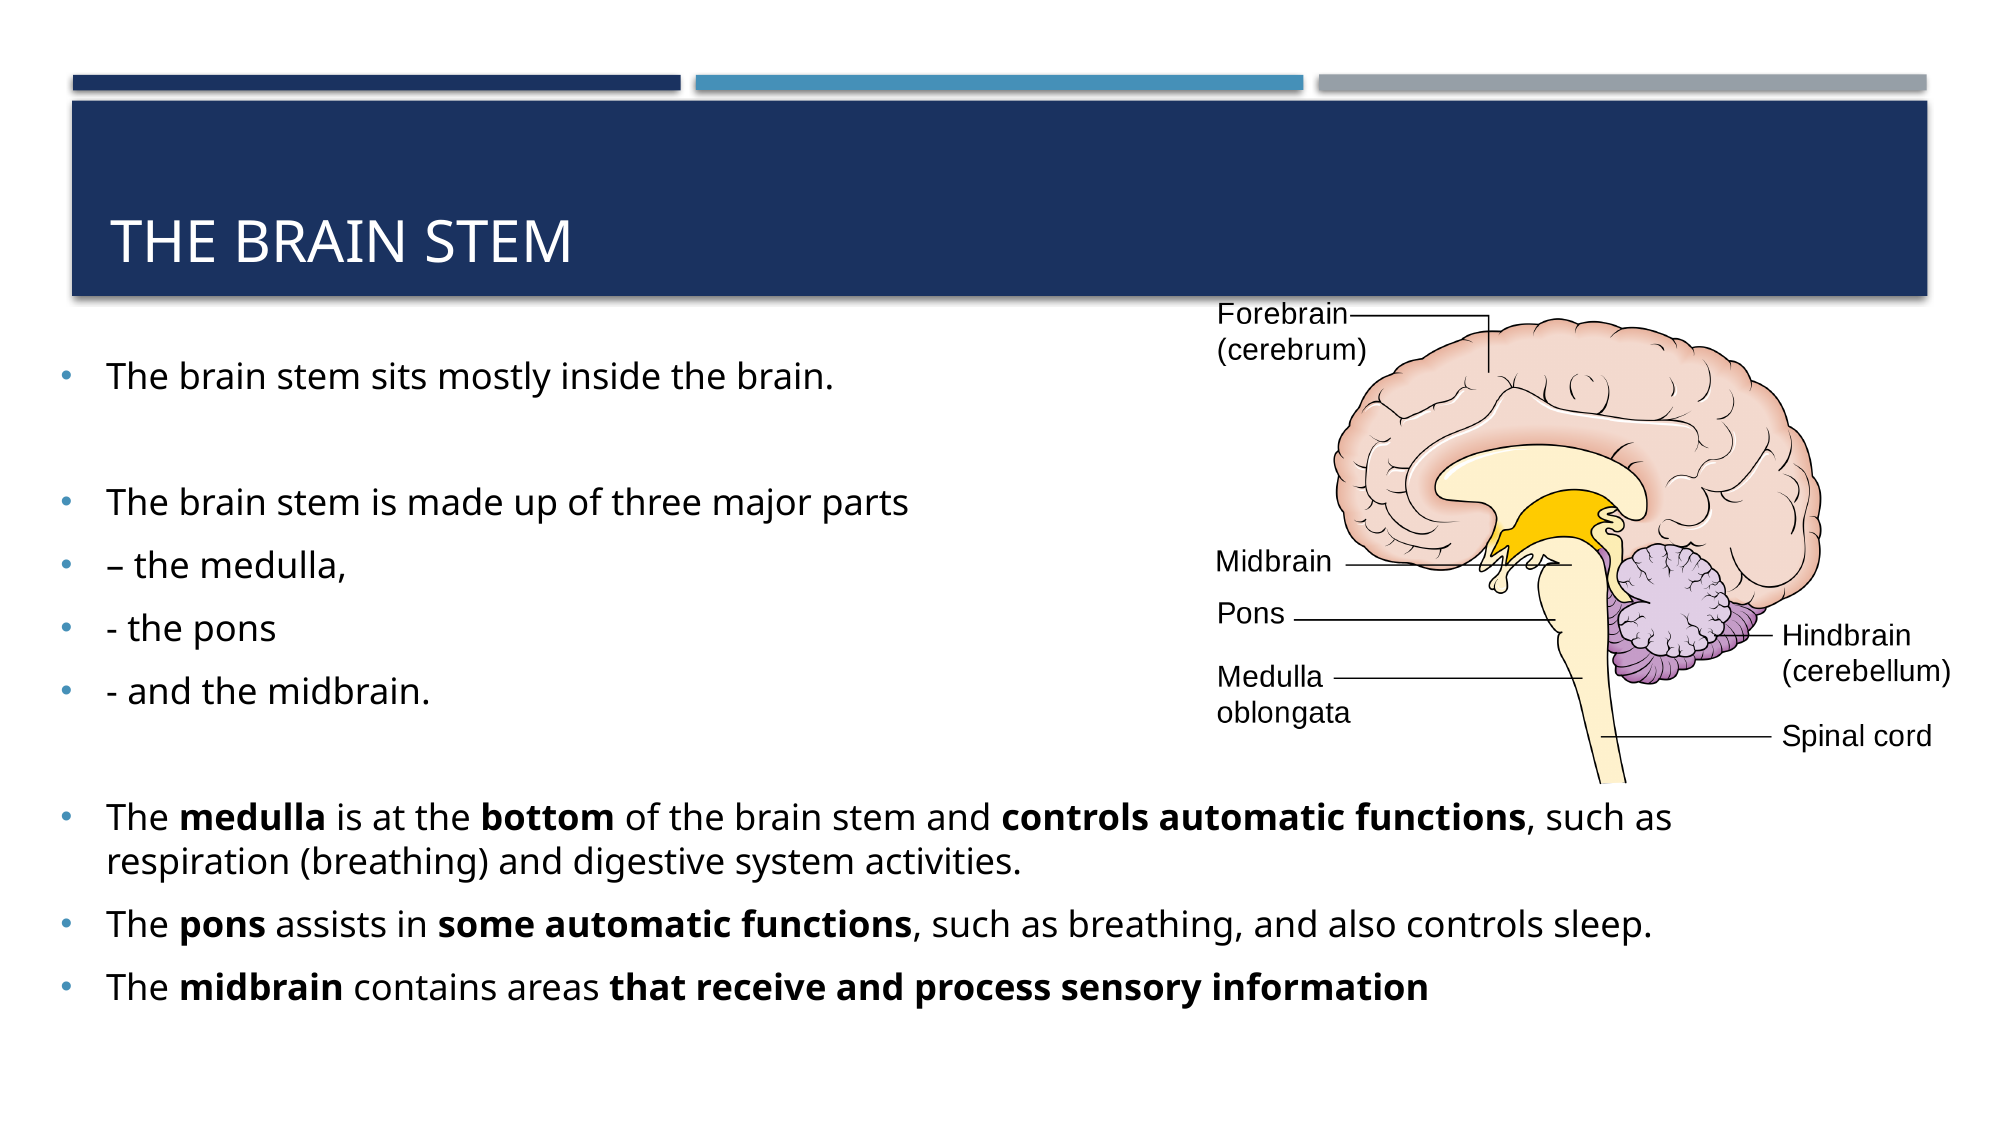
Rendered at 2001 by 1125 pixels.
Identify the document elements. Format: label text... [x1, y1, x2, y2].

title The brain stem [95, 115, 1905, 282]
picture [1214, 302, 1955, 785]
list The brain stem sits mostly inside the brain. The brain stem is made up of three major parts – the medulla, - the pons - and the midbrain. The medulla is at the bottom of the brain stem and controls automatic functions, such as respiration (breathing) and digestive system activities. The pons assists in some automatic functions, such as breathing, and also controls sleep. The midbrain contains areas that receive and process sensory information, such as movement and vision. [45, 346, 1855, 1061]
